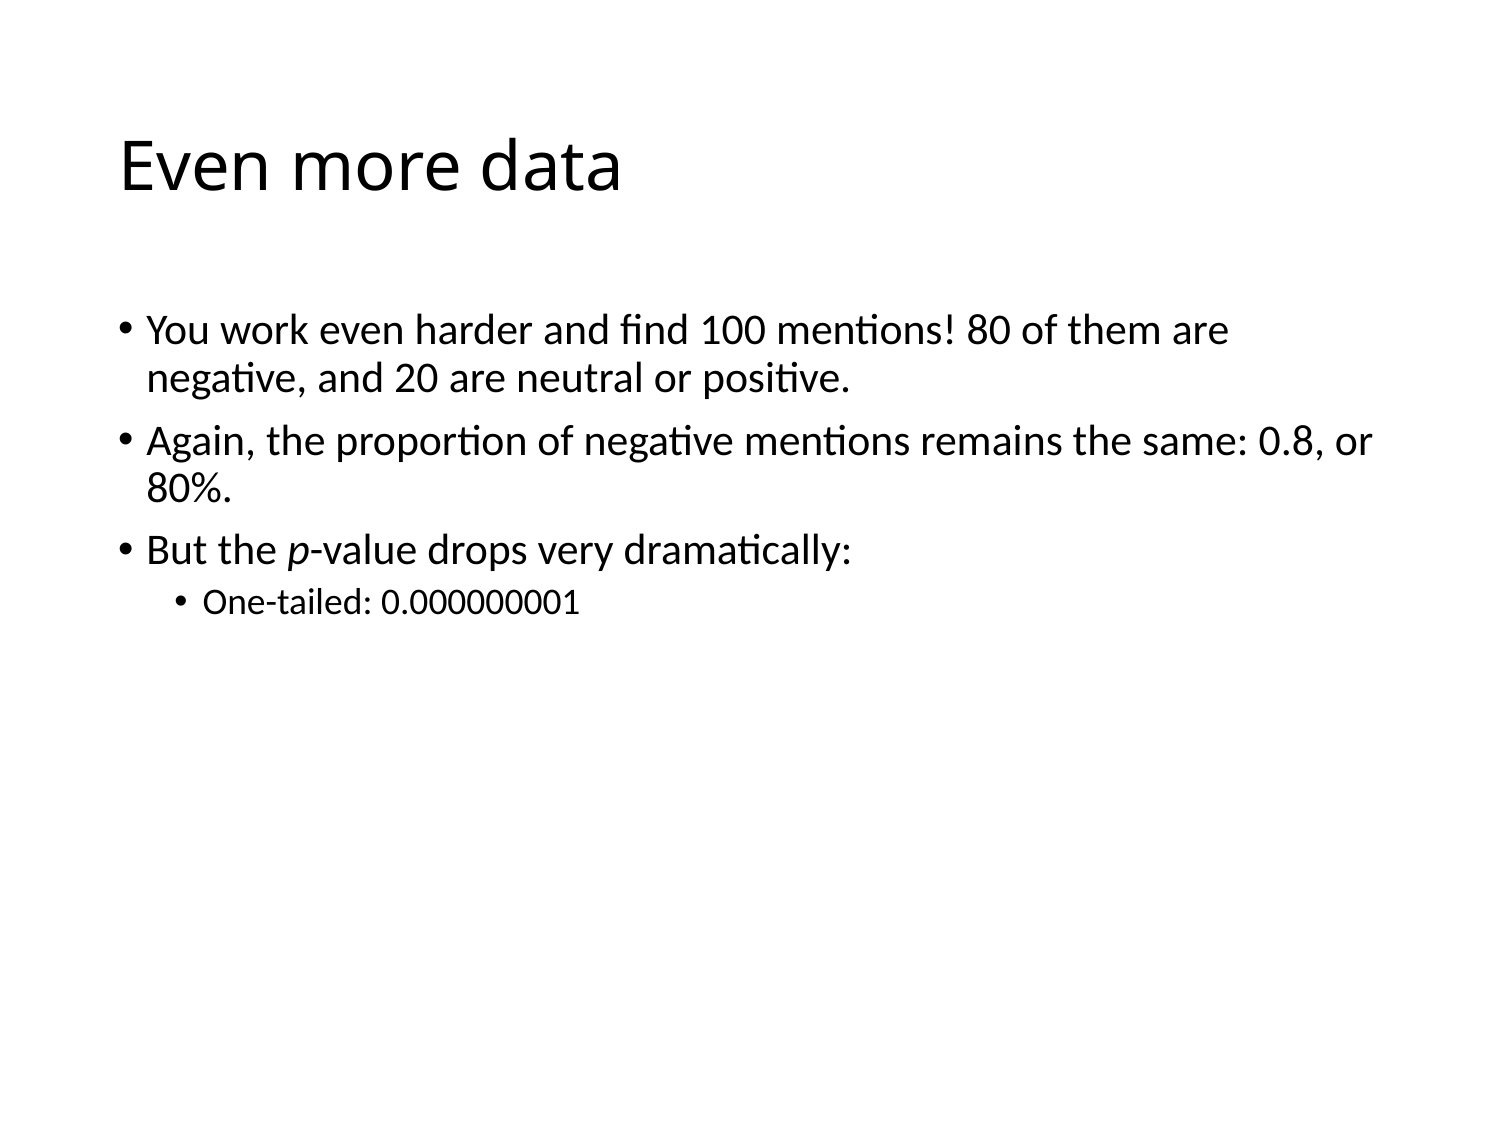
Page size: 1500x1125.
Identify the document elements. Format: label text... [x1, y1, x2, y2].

list You work even harder and find 100 mentions! 80 of them are negative, and 20 are neutral or positive. Again, the proportion of negative mentions remains the same: 0.8, or 80%. But the p-value drops very dramatically: One-tailed: 0.000000001 [103, 299, 1397, 1014]
title Even more data [103, 59, 1397, 278]
